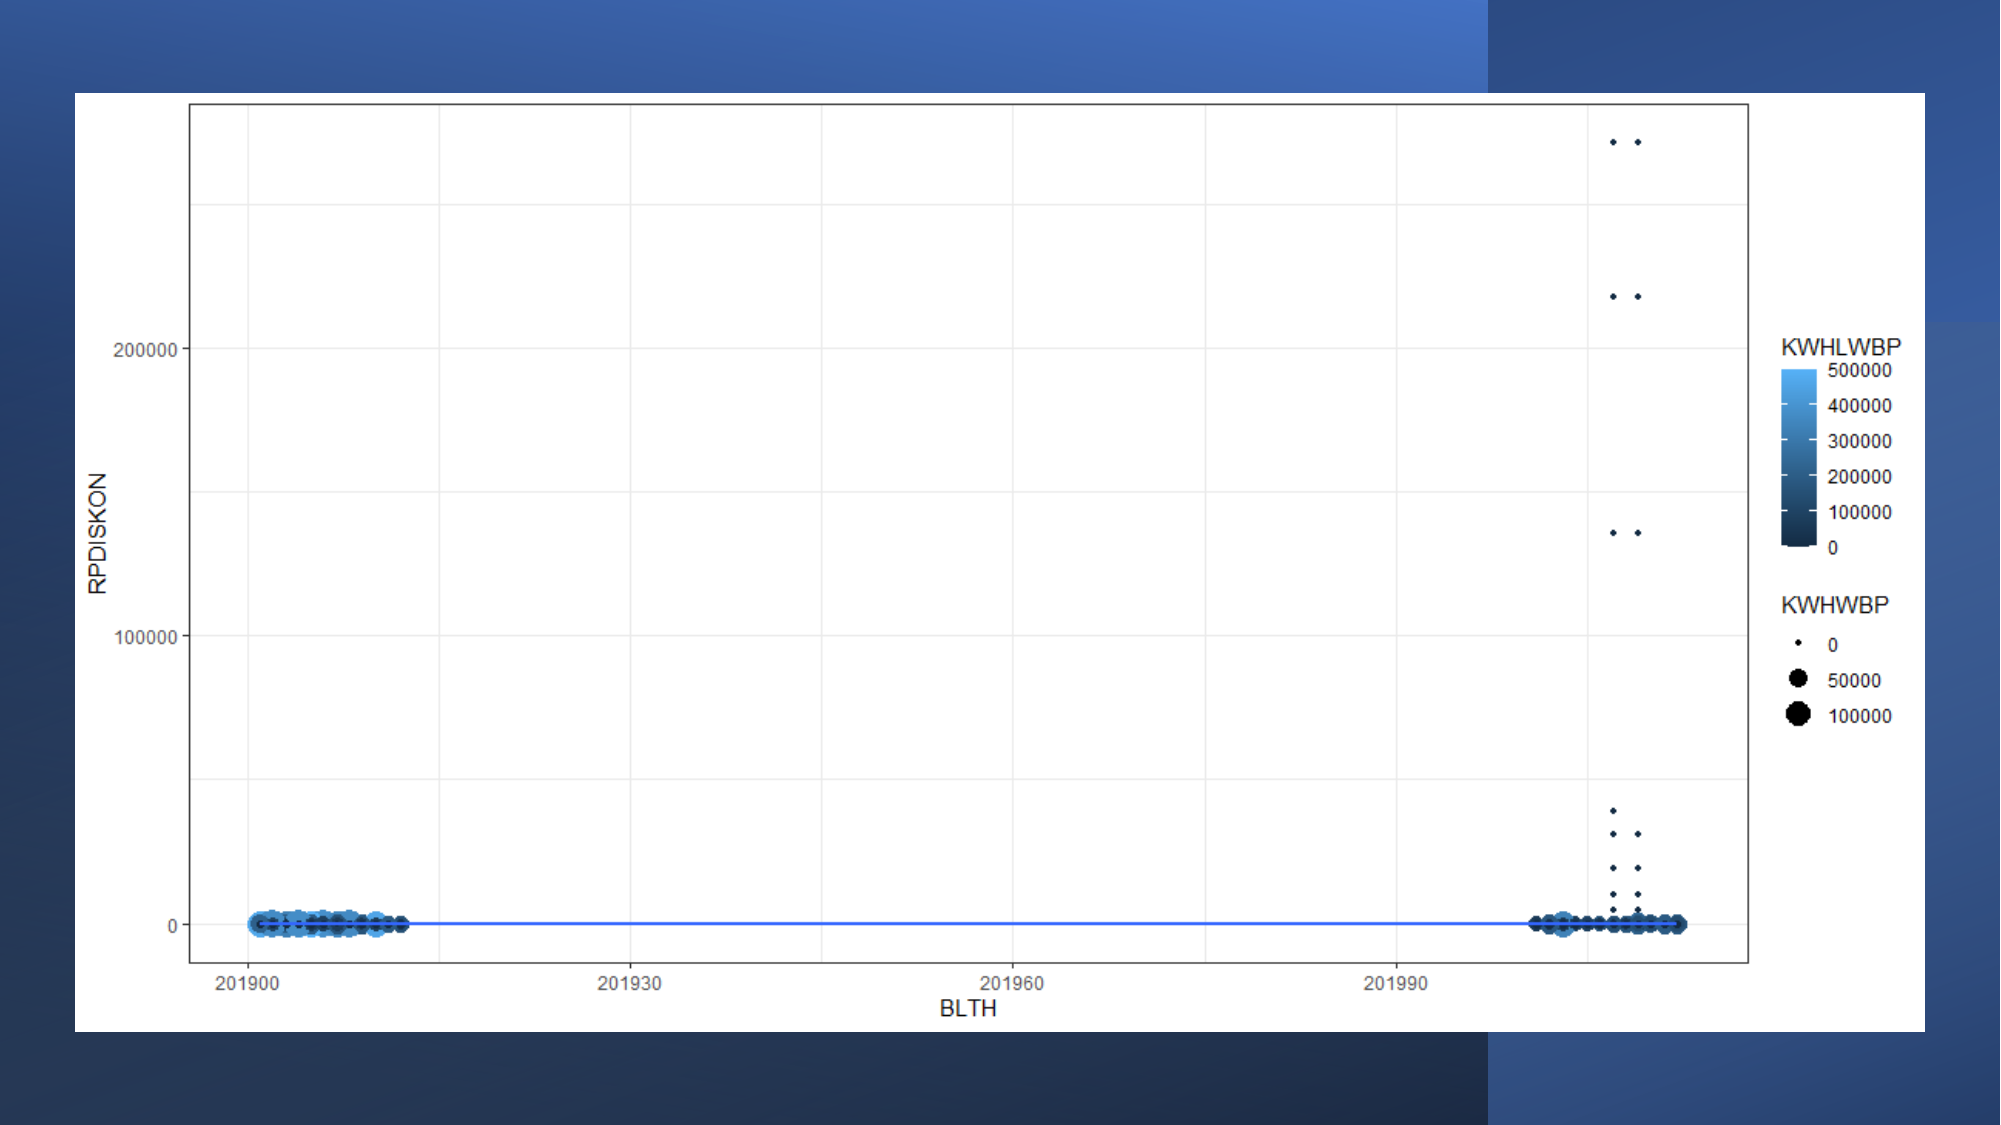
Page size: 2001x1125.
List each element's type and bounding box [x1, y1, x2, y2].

text_box [0, 0, 1489, 321]
text_box [0, 321, 2000, 1125]
text_box [1489, 0, 2000, 321]
picture [74, 93, 1925, 1032]
